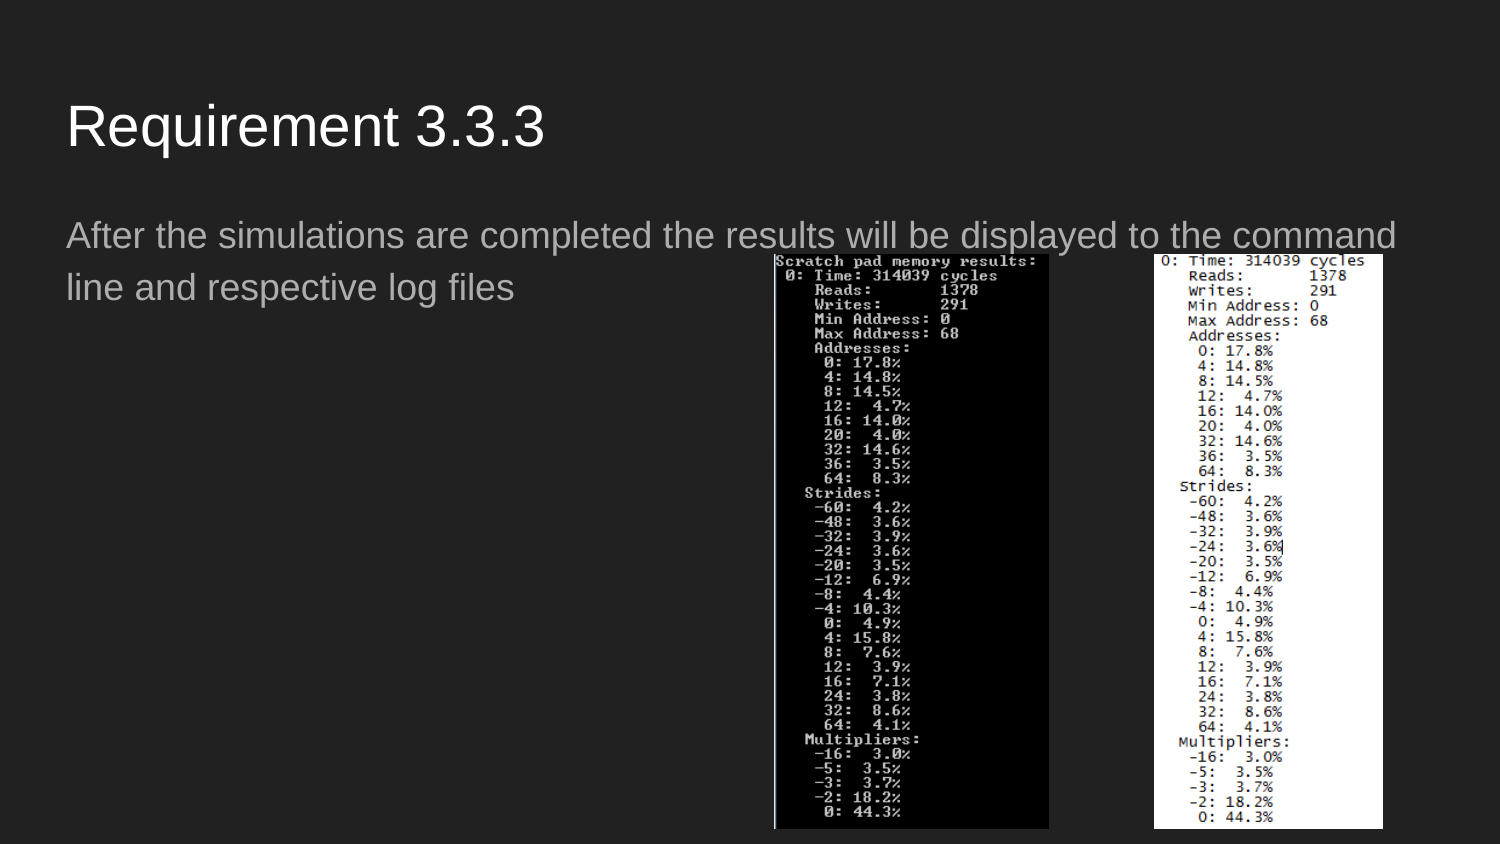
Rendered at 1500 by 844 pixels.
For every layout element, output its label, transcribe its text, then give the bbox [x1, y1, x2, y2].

list After the simulations are completed the results will be displayed to the command line and respective log files [51, 189, 1449, 750]
picture [1154, 254, 1383, 830]
title Requirement 3.3.3 [51, 72, 1449, 167]
picture [774, 254, 1049, 830]
